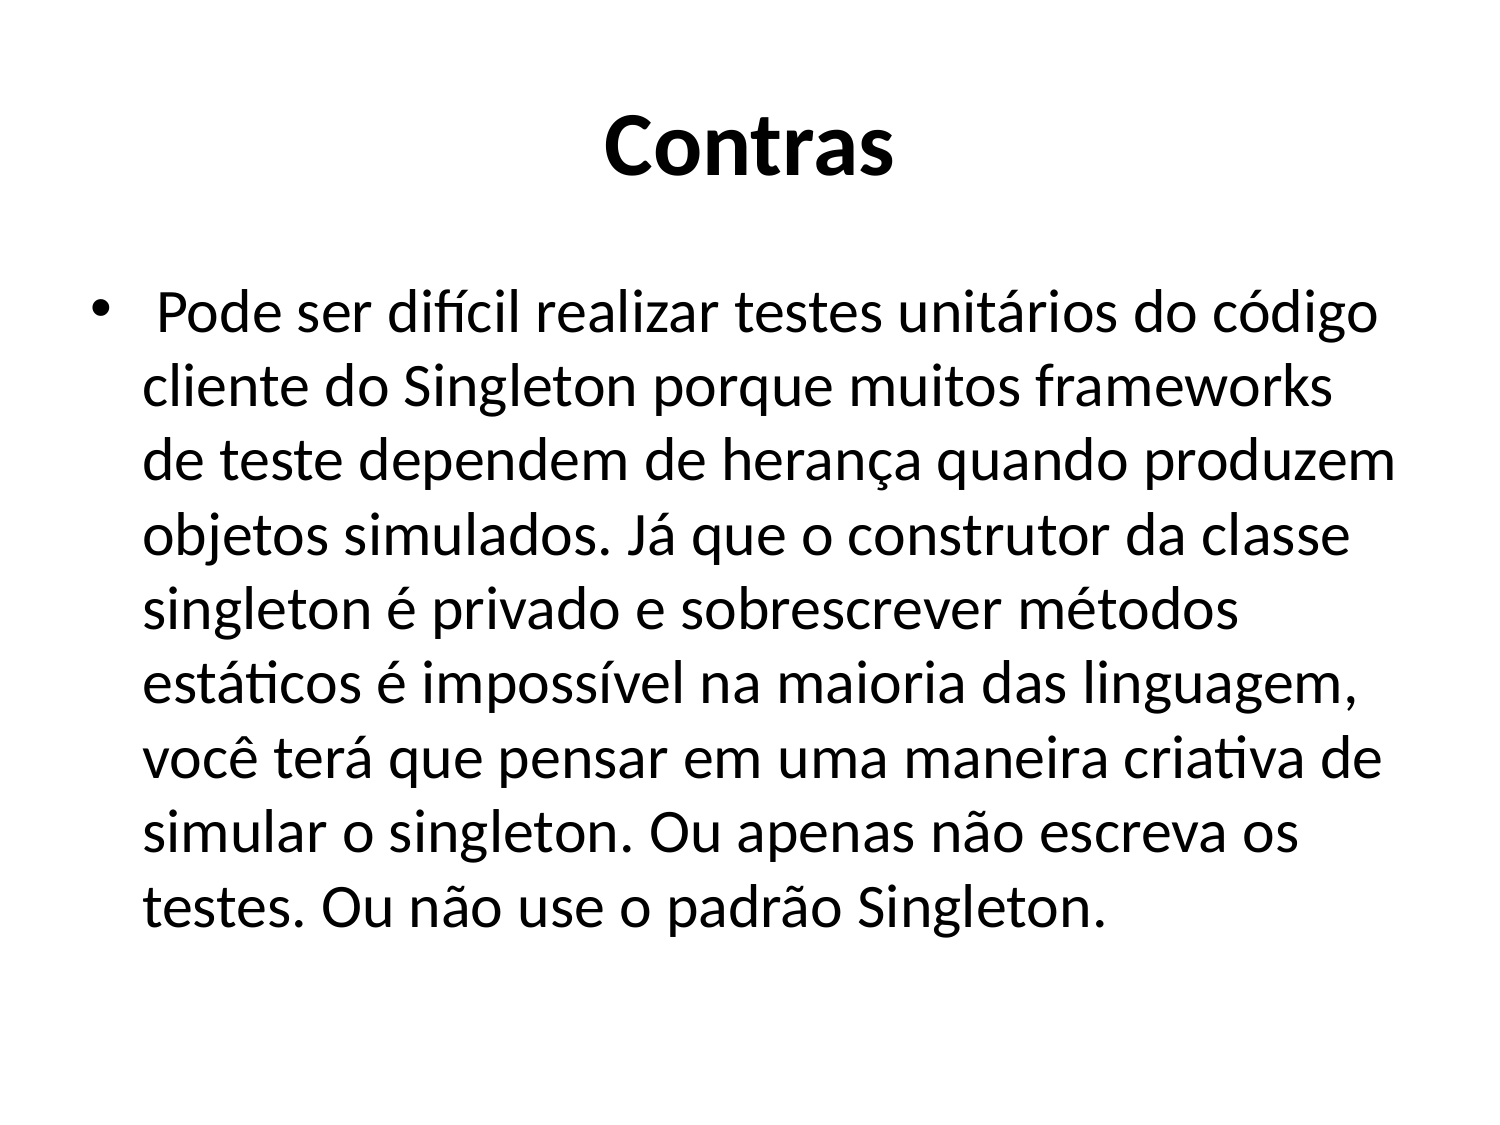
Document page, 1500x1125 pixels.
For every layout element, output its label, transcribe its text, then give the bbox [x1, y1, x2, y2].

title Contras [75, 45, 1425, 233]
list Pode ser difícil realizar testes unitários do código cliente do Singleton porque muitos frameworks de teste dependem de herança quando produzem objetos simulados. Já que o construtor da classe singleton é privado e sobrescrever métodos estáticos é impossível na maioria das linguagem, você terá que pensar em uma maneira criativa de simular o singleton. Ou apenas não escreva os testes. Ou não use o padrão Singleton. [75, 262, 1425, 1005]
